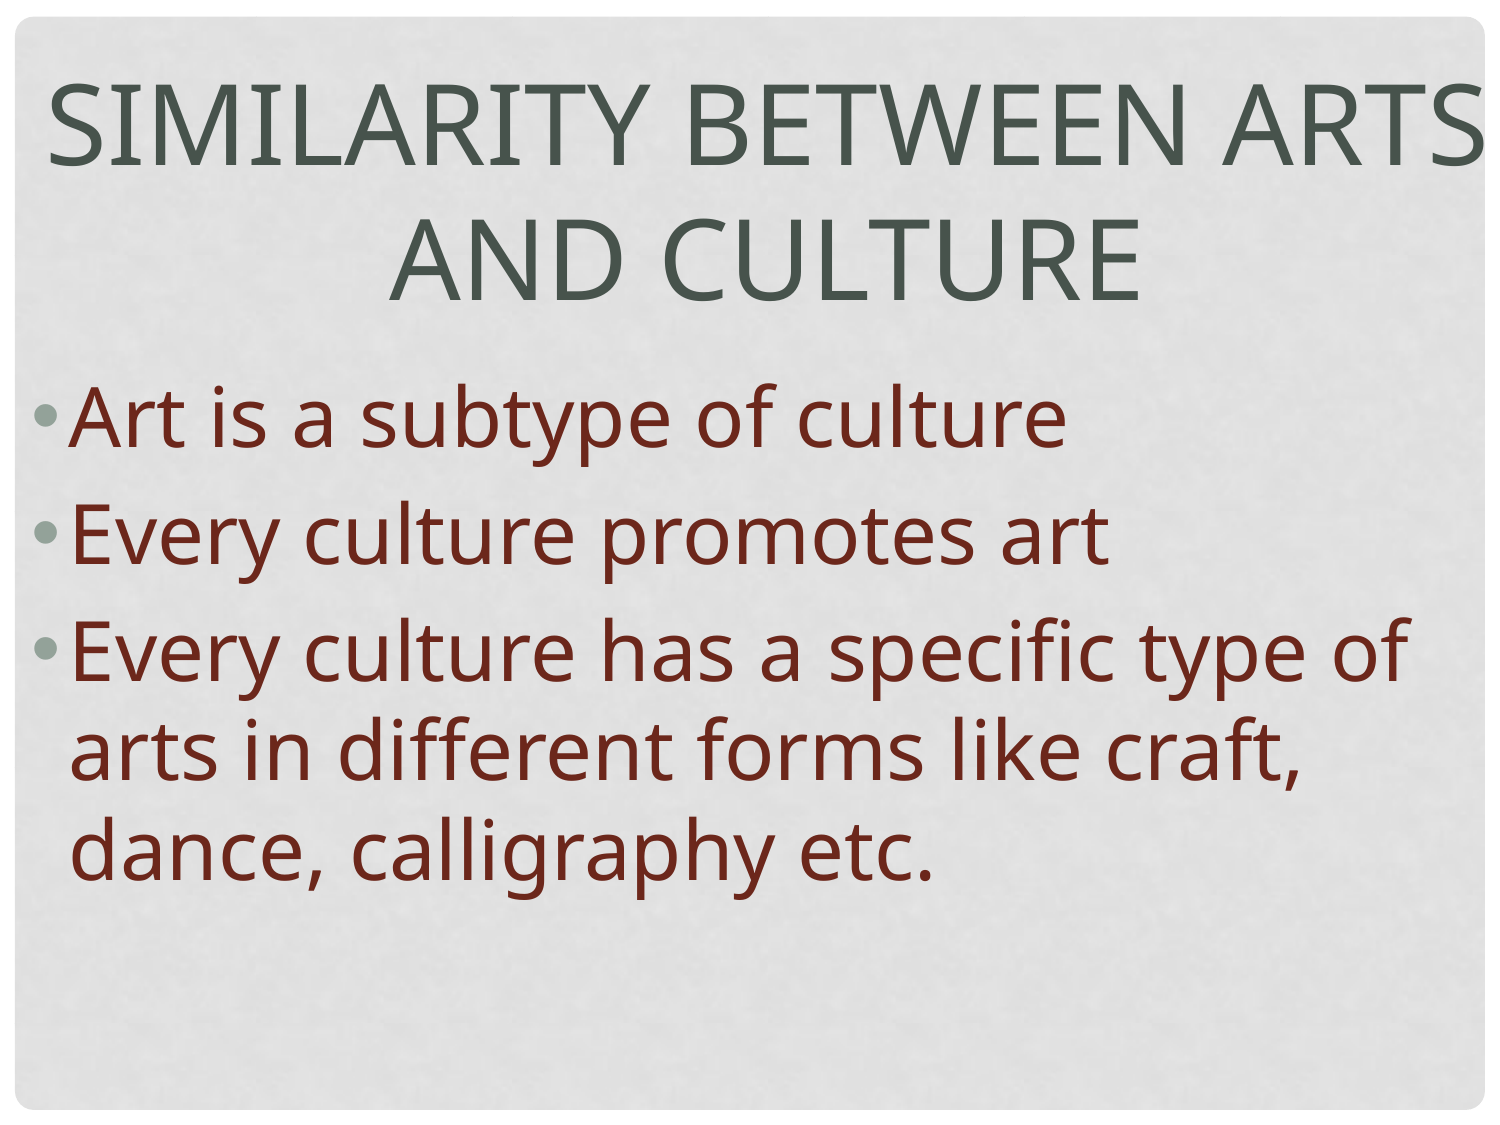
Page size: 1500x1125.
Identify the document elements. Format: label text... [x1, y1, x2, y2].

list Art is a subtype of culture Every culture promotes art Every culture has a specific type of arts in different forms like craft, dance, calligraphy etc. [0, 357, 1471, 1125]
title SIMILARITY BETWEEN ARTS AND CULTURE [0, 125, 1500, 250]
